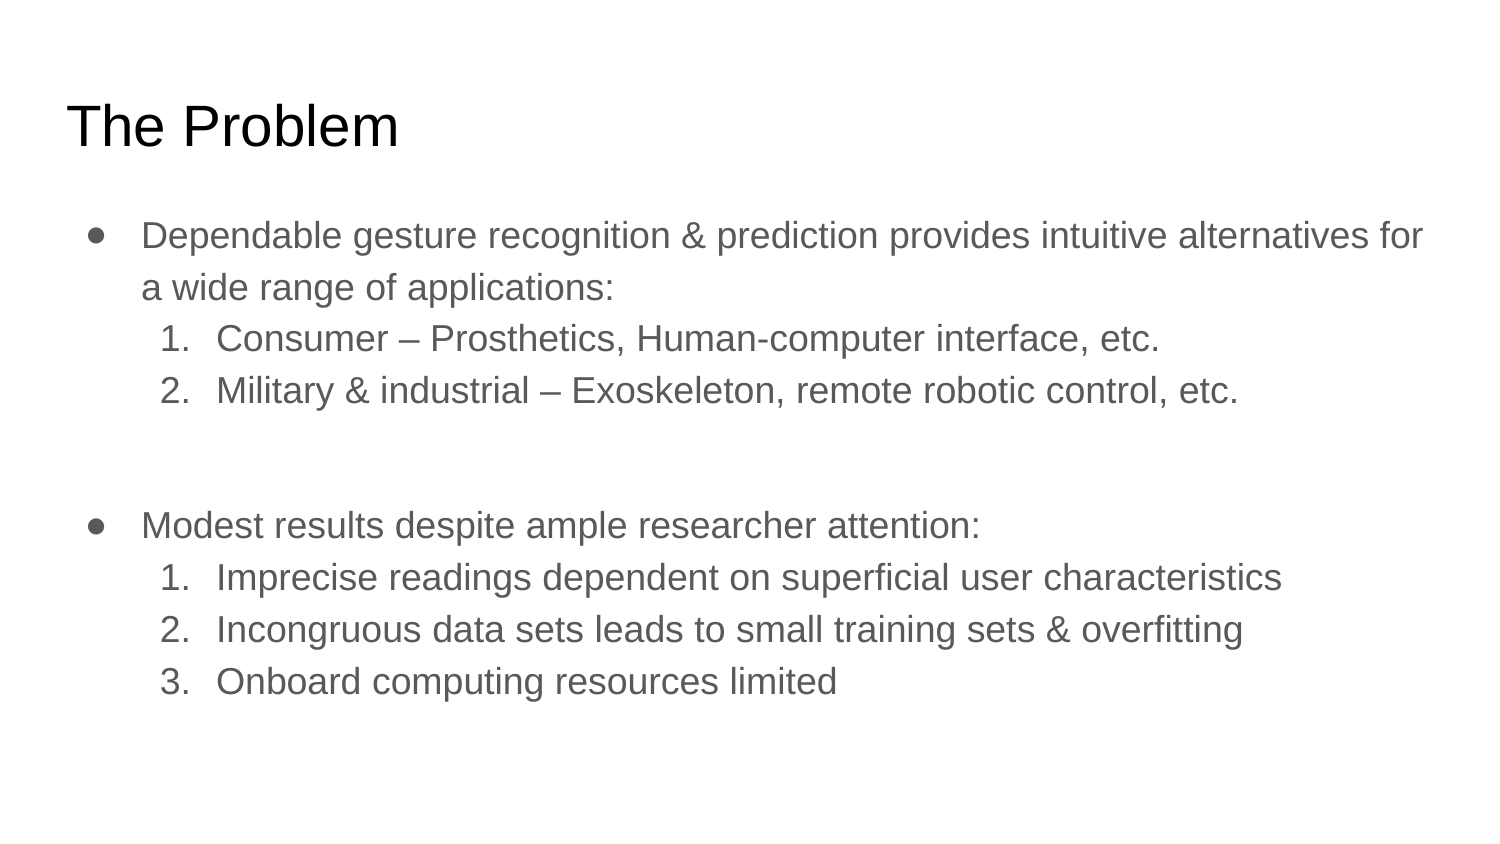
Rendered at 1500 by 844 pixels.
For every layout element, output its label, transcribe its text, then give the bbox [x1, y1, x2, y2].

list Dependable gesture recognition & prediction provides intuitive alternatives for a wide range of applications: Consumer – Prosthetics, Human-computer interface, etc. Military & industrial – Exoskeleton, remote robotic control, etc. Modest results despite ample researcher attention: Imprecise readings dependent on superficial user characteristics Incongruous data sets leads to small training sets & overfitting Onboard computing resources limited [51, 189, 1449, 750]
title The Problem [51, 72, 1449, 167]
